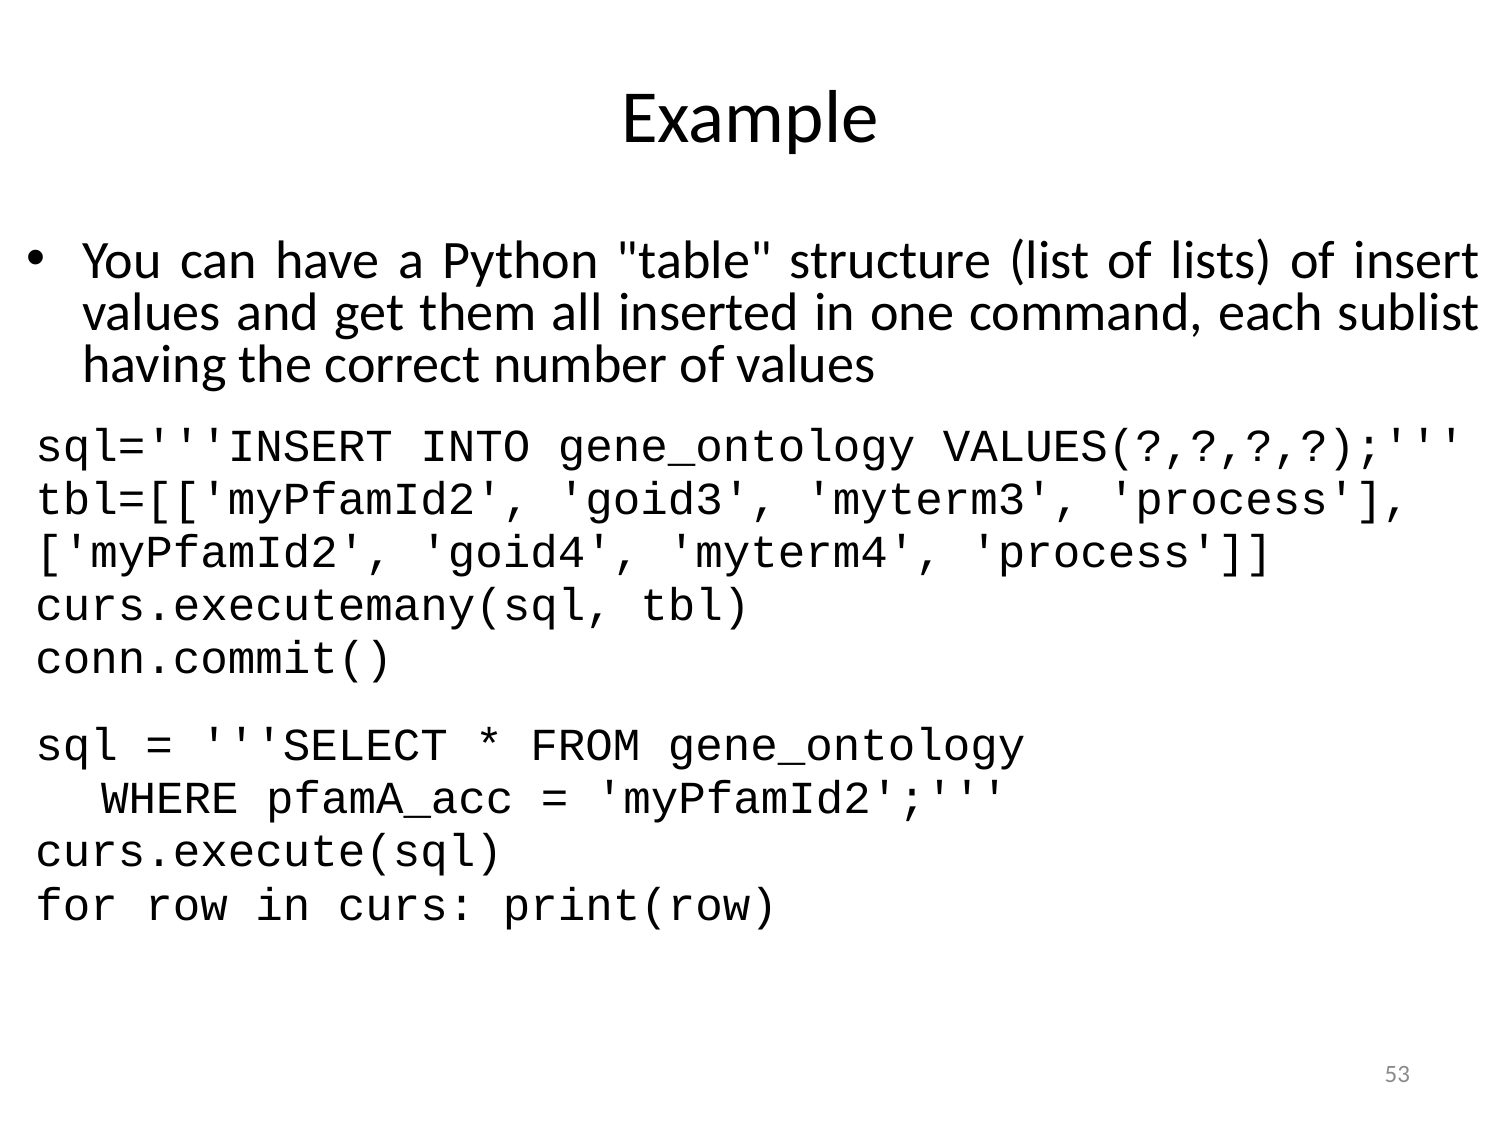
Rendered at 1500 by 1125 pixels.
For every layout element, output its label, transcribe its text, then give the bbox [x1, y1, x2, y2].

list You can have a Python "table" structure (list of lists) of insert values and get them all inserted in one command, each sublist having the correct number of values sql='''INSERT INTO gene_ontology VALUES(?,?,?,?);''' tbl=[['myPfamId2', 'goid3', 'myterm3', 'process'], ['myPfamId2', 'goid4', 'myterm4', 'process']] curs.executemany(sql, tbl) conn.commit() sql = '''SELECT * FROM gene_ontology WHERE pfamA_acc = 'myPfamId2';''' curs.execute(sql) for row in curs: print(row) [11, 229, 1498, 1055]
title Example [75, 45, 1425, 181]
slide_number 53 [1074, 1042, 1425, 1103]
